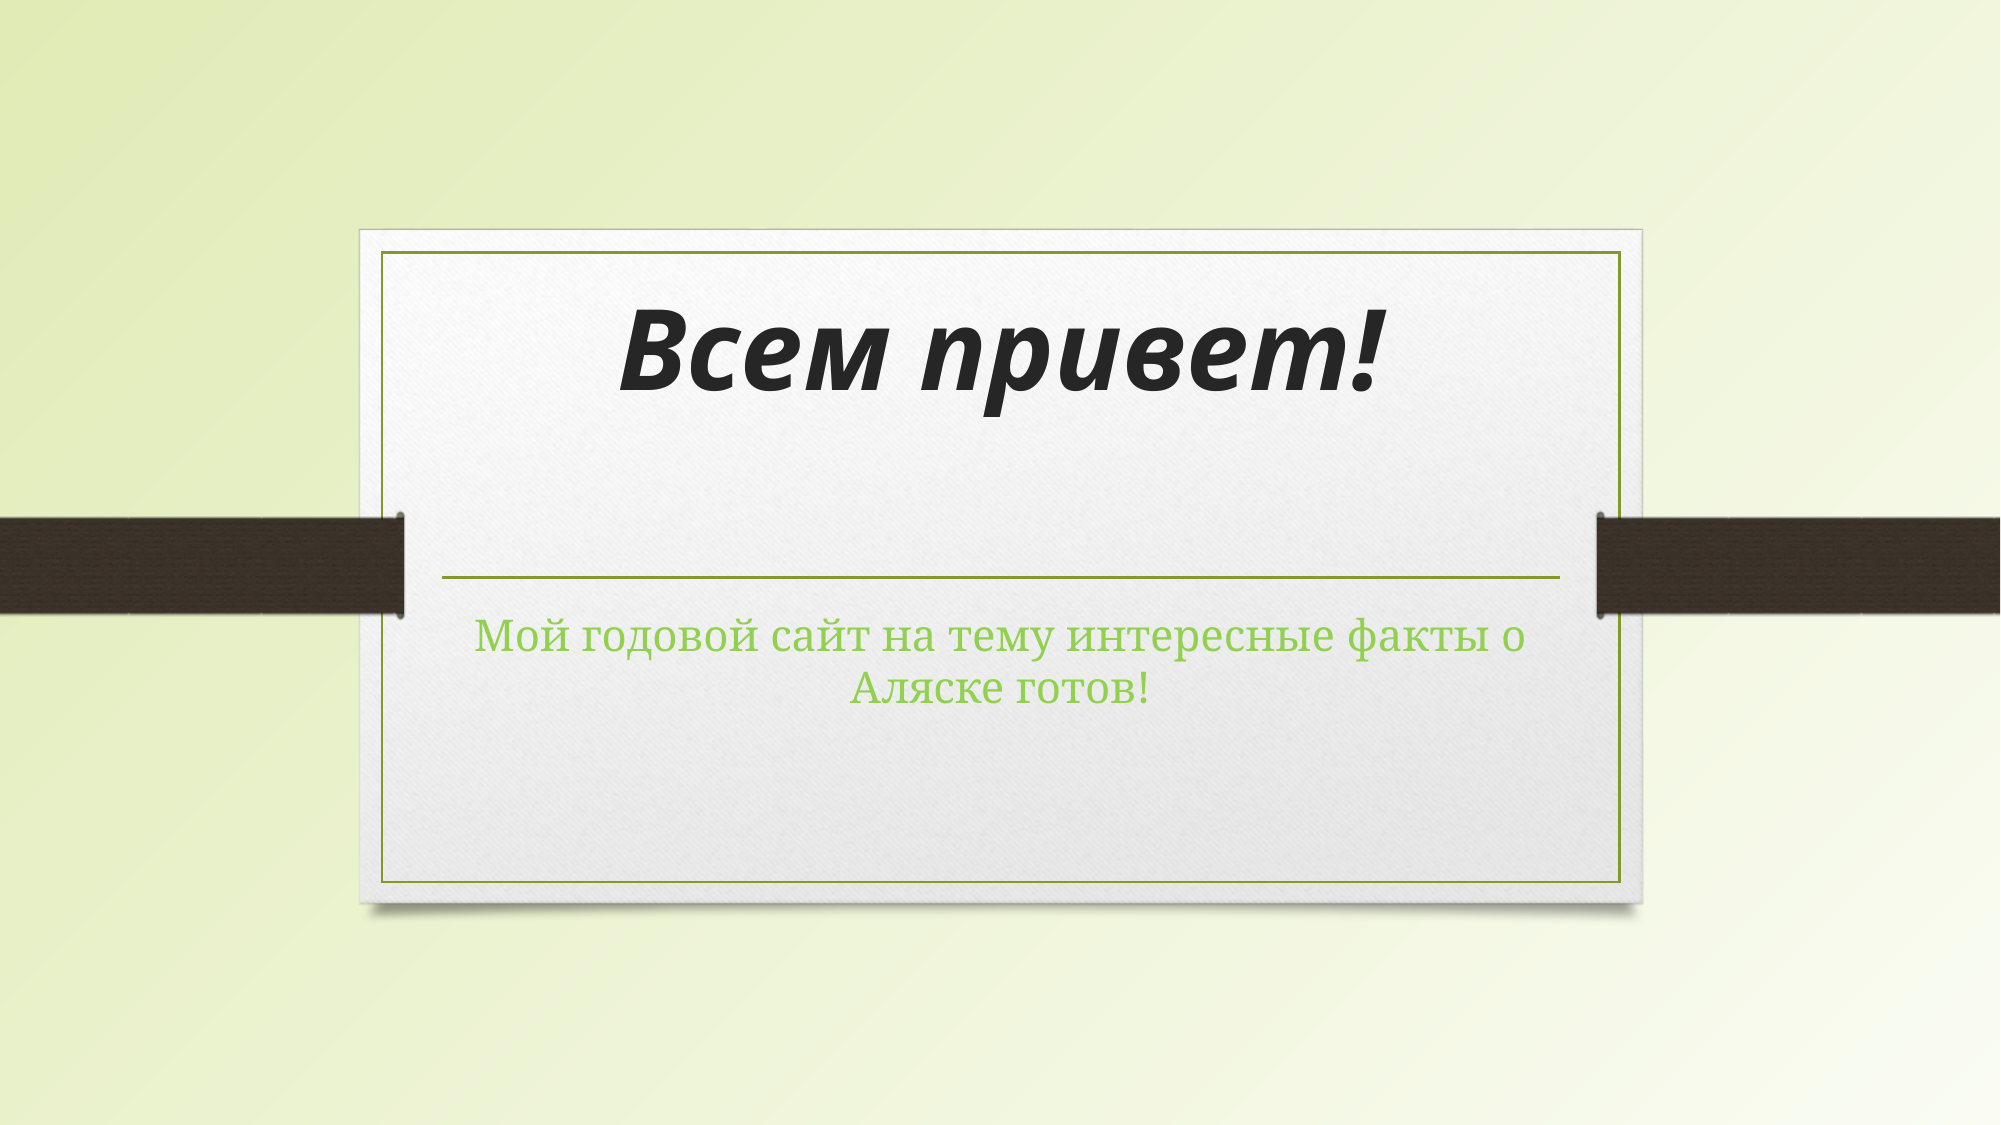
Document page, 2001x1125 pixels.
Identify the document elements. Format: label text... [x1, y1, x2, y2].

title Всем привет! [441, 306, 1560, 556]
picture [0, 0, 2001, 1125]
subtitle Мой годовой сайт на тему интересные факты о Аляске готов! [441, 600, 1560, 817]
